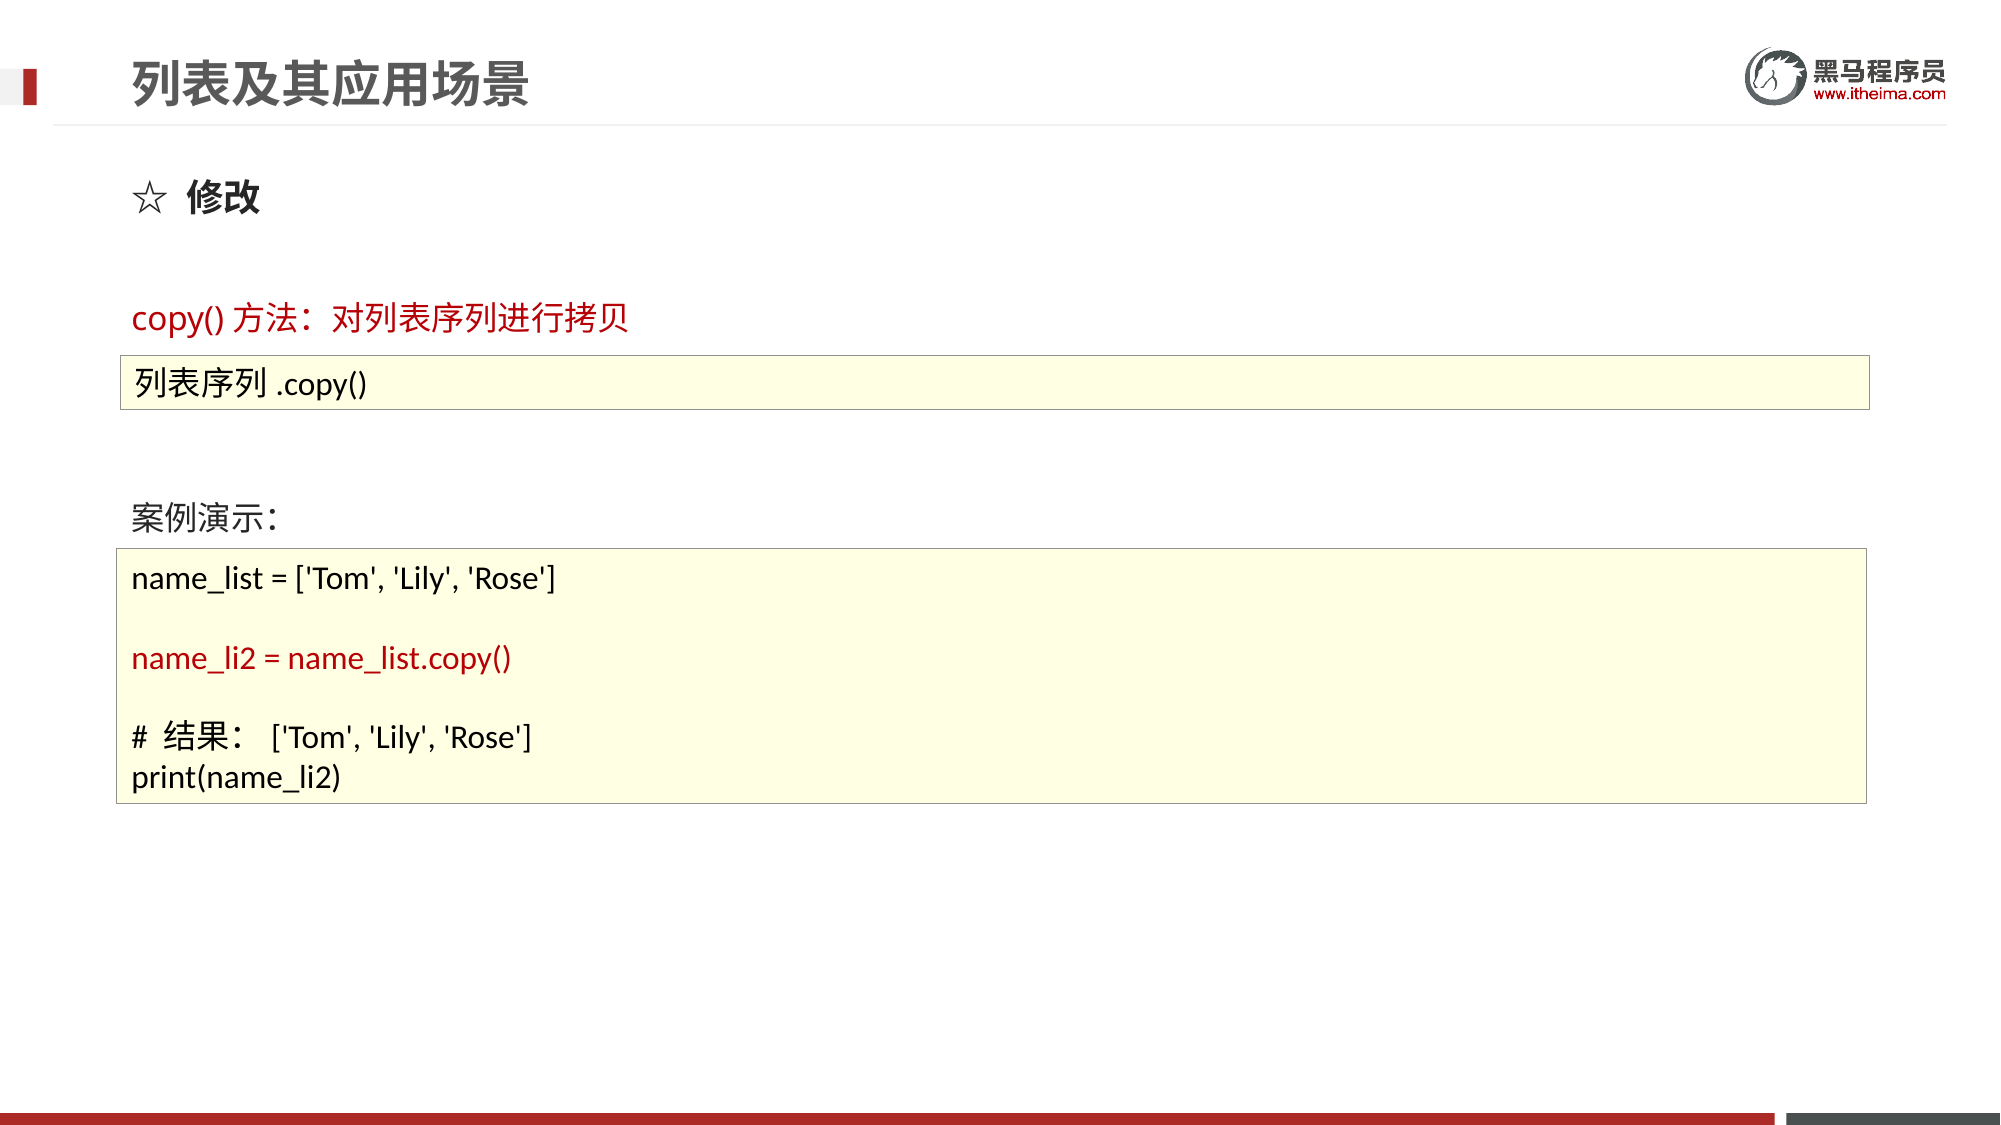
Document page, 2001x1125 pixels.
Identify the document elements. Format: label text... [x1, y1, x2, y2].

list copy()方法：对列表序列进行拷贝 案例演示： [116, 270, 1880, 1085]
text_box 列表序列.copy() [119, 354, 1870, 410]
picture [1744, 46, 1946, 106]
title 列表及其应用场景 [116, 40, 1556, 125]
text_box name_list = ['Tom', 'Lily', 'Rose'] name_li2 = name_list.copy() # 结果：['Tom', 'Lily', 'Rose'] print(name_li2) [116, 548, 1867, 803]
list ☆ 修改 [116, 154, 1880, 239]
